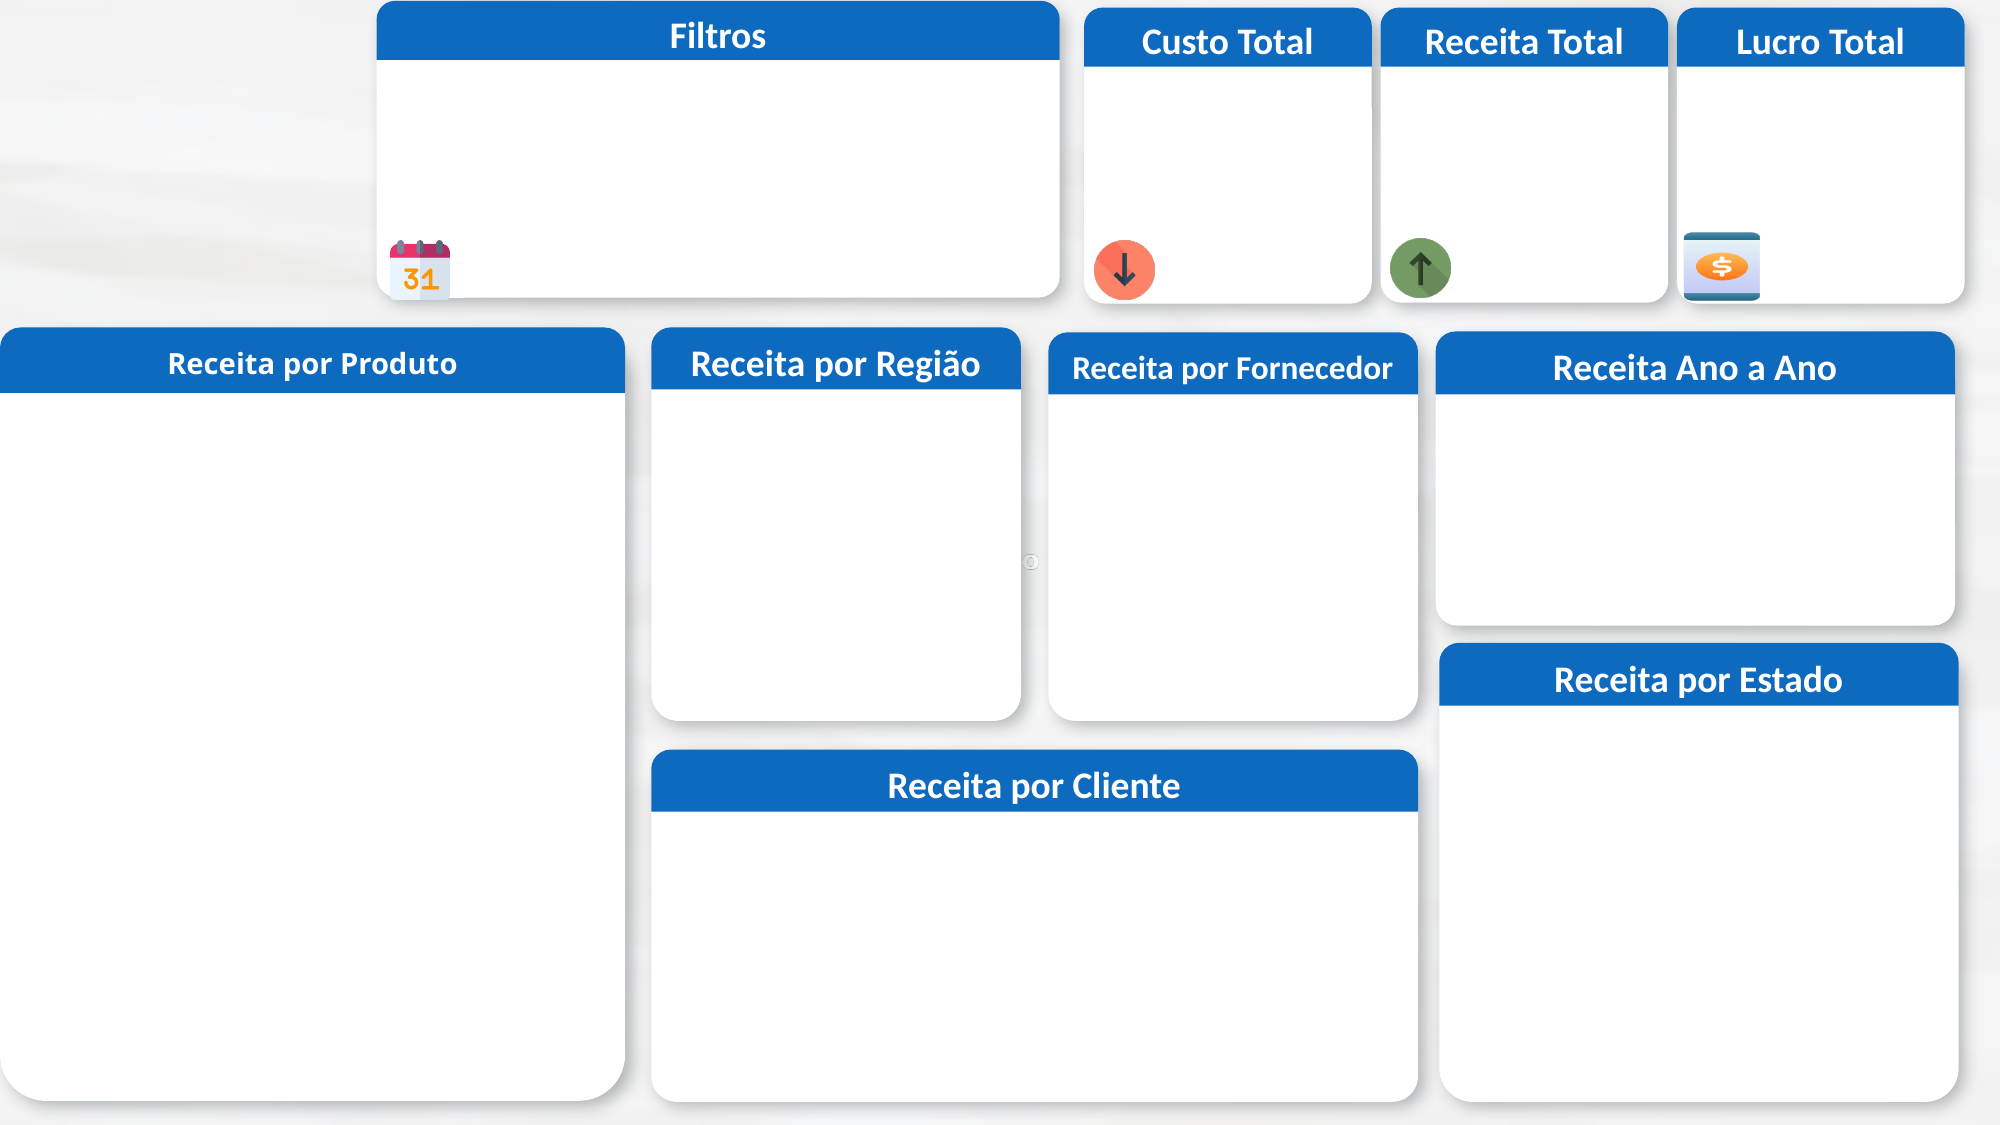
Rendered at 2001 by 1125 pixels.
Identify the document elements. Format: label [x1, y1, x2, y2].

text_box [1380, 7, 1669, 303]
text_box [651, 749, 1419, 1102]
text_box [376, 0, 1060, 298]
text_box [1439, 642, 1959, 1102]
text_box [1048, 332, 1419, 721]
text_box [1676, 7, 1965, 304]
picture [0, 0, 2000, 1125]
text_box [1435, 331, 1955, 626]
text_box [1084, 7, 1372, 304]
text_box [651, 327, 1021, 721]
